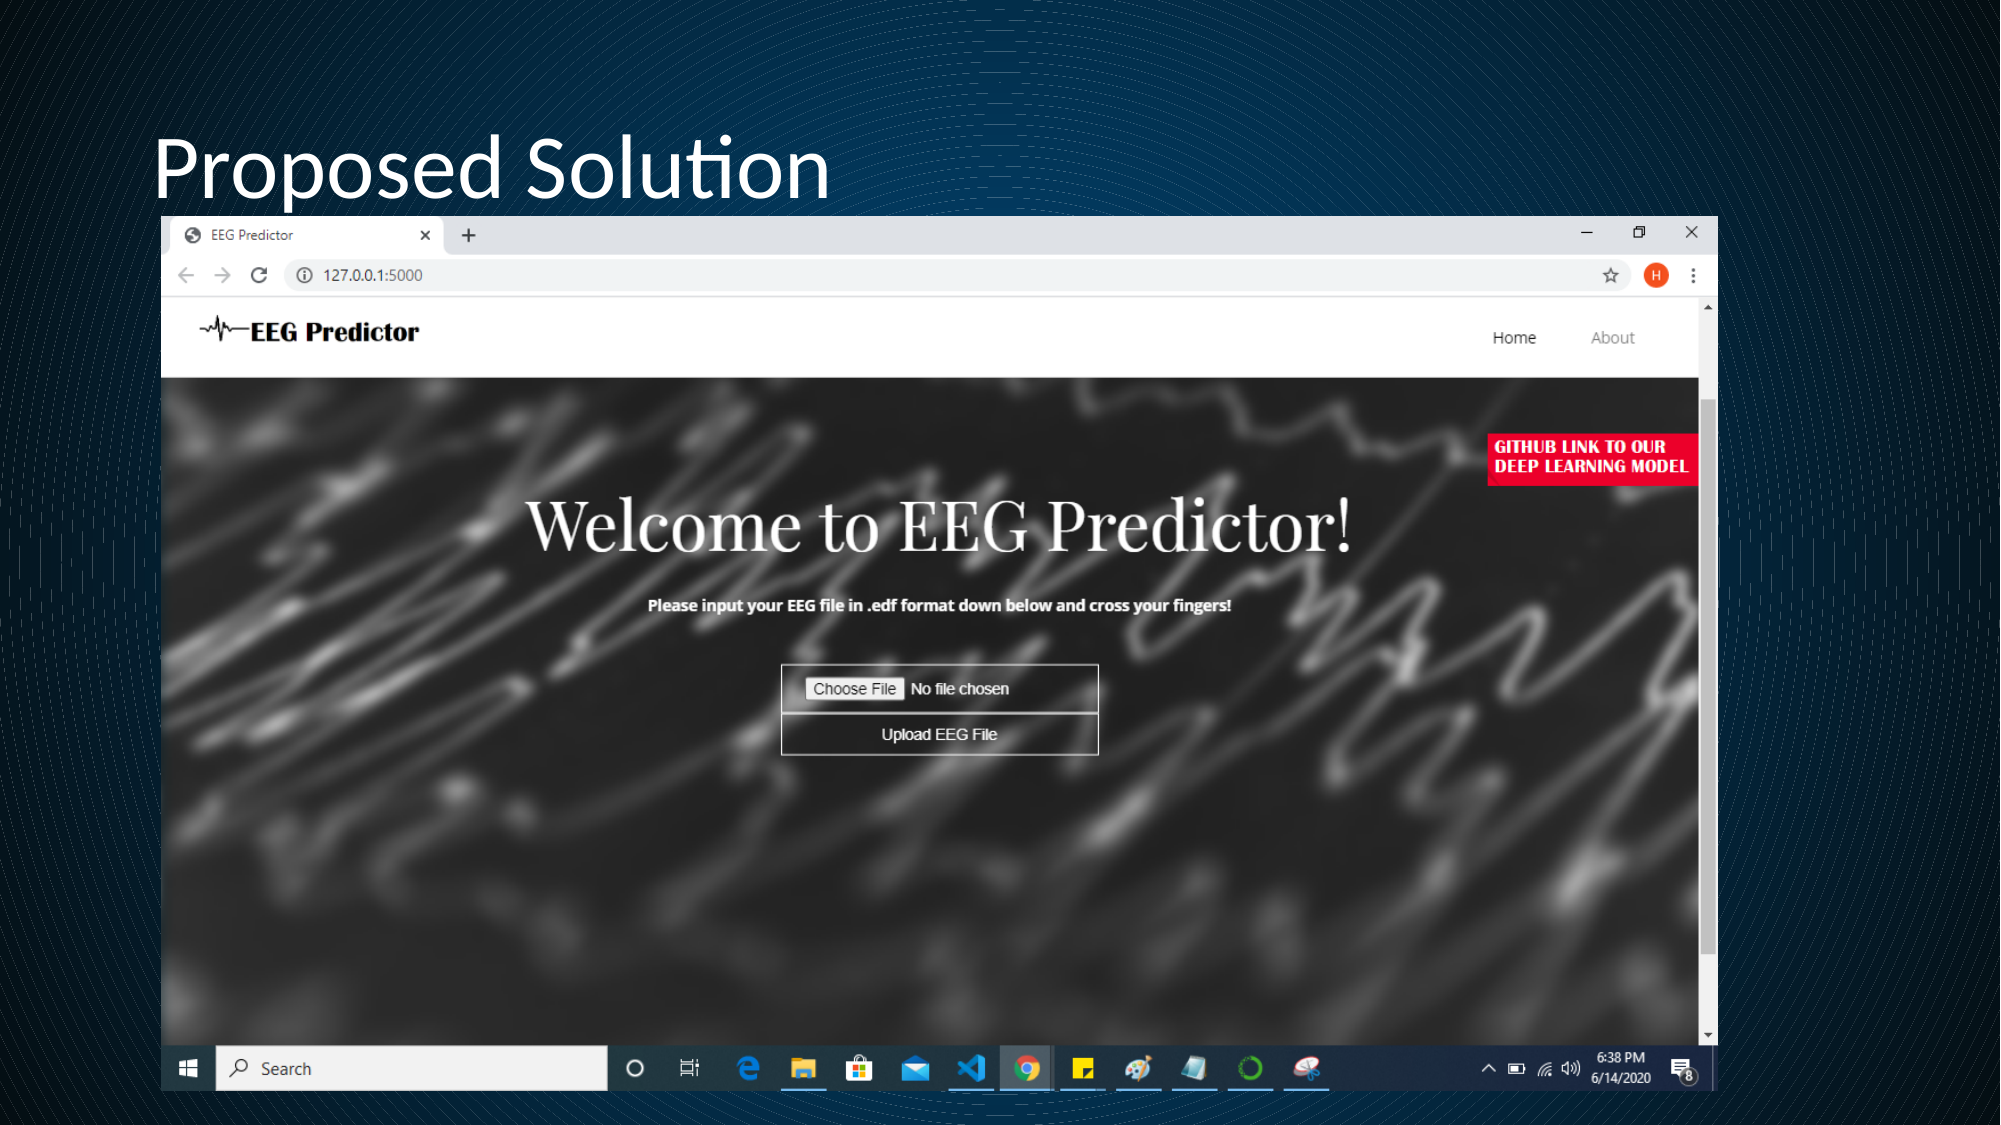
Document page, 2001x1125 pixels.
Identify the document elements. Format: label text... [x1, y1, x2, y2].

picture [161, 215, 1718, 1091]
title Proposed Solution [137, 59, 1863, 278]
